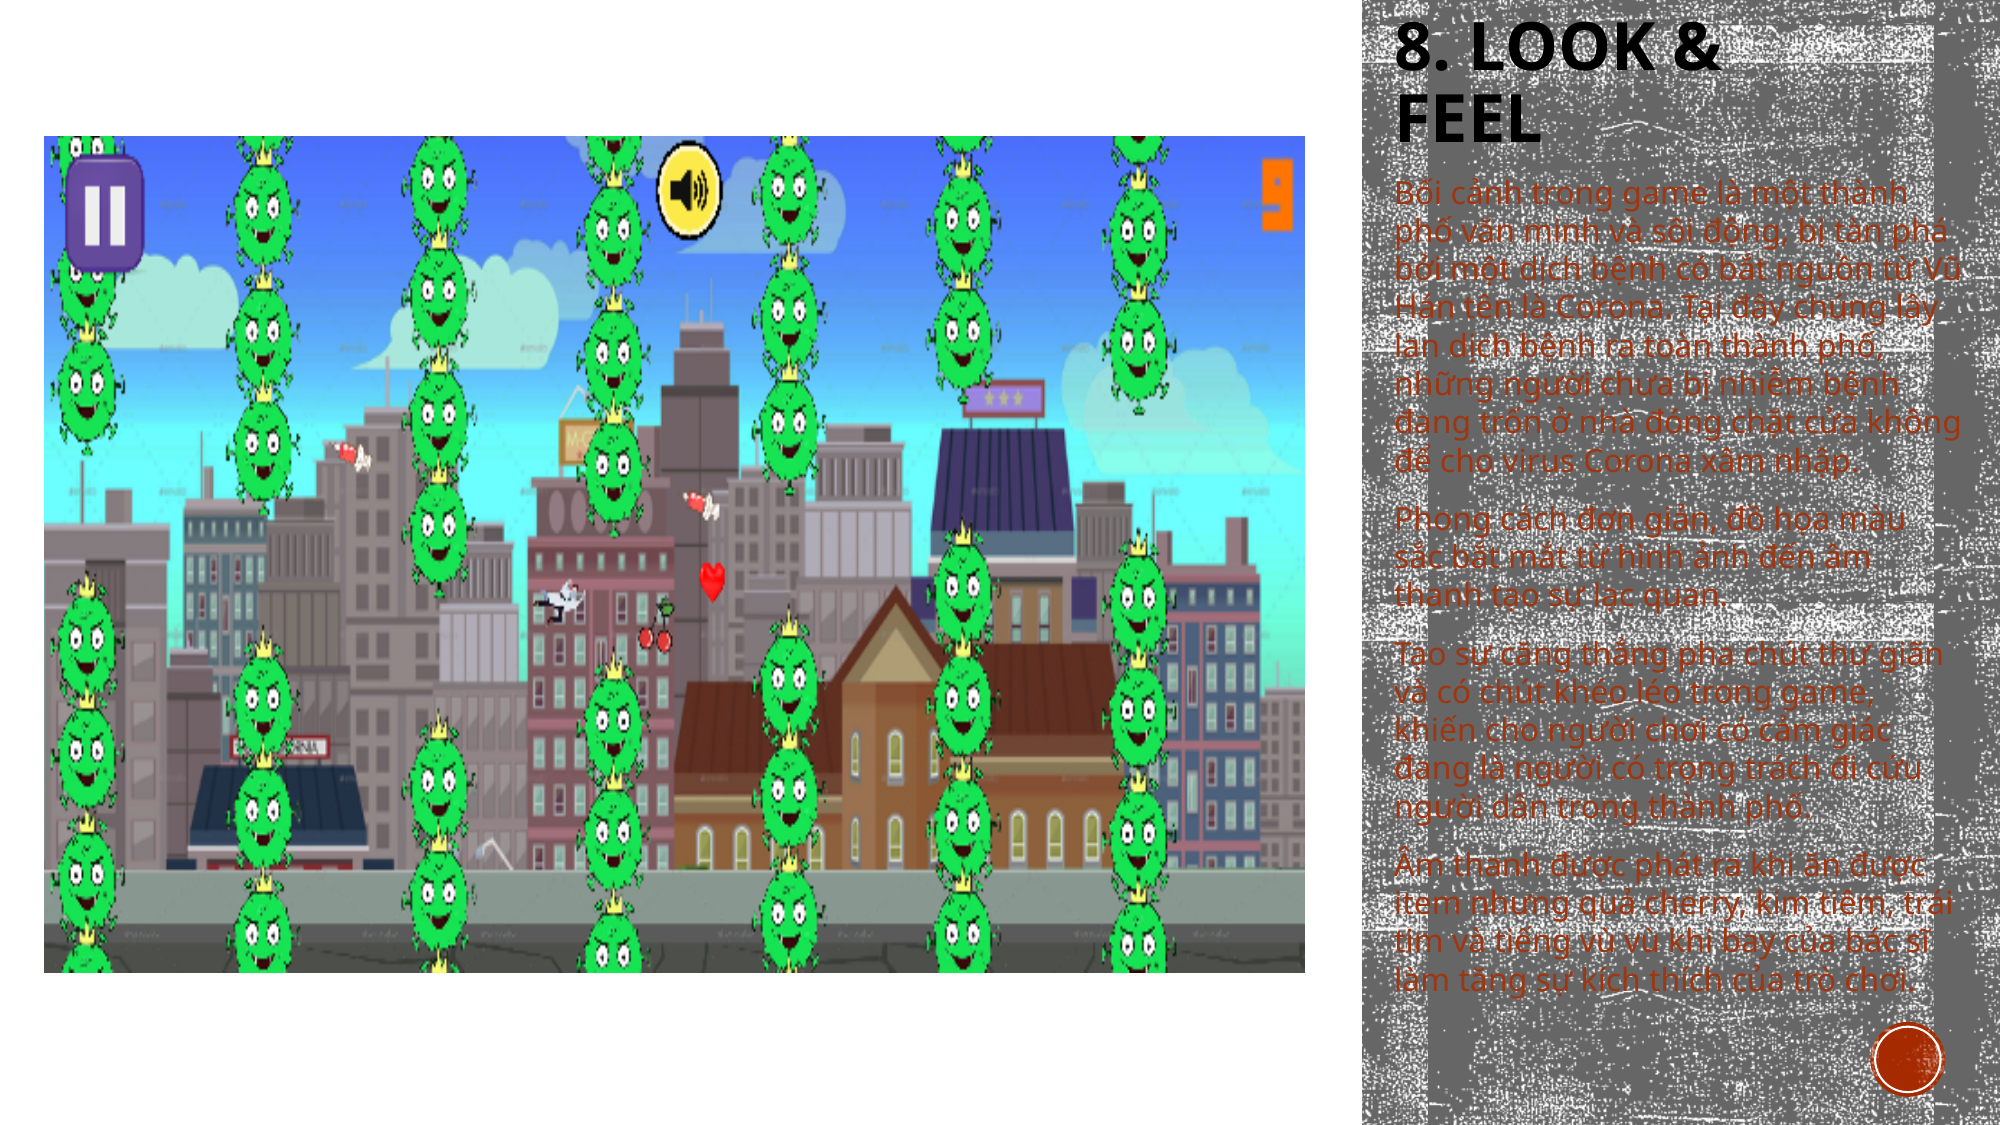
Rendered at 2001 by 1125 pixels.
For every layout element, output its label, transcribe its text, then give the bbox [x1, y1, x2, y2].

list Bối cảnh trong game là một thành phố văn minh và sôi động, bị tàn phá bởi một dịch bệnh có bắt nguồn từ Vũ Hán tên là Corona. Tại đây chúng lây lan dịch bệnh ra toàn thành phố, những người chưa bị nhiễm bệnh đang trốn ở nhà đóng chặt cửa không để cho virus Corona xâm nhập. Phong cách đơn giản, đồ họa màu sắc bắt mắt từ hình ảnh đến âm thanh tạo sự lạc quan. Tạo sự căng thẳng pha chút thư giãn và có chút khéo léo trong game, khiến cho người chơi có cảm giác đang là người có trọng trách đi cứu người dân trong thành phố. Âm thanh được phát ra khi ăn được item nhưng quả cherry, kim tiêm, trái tim và tiếng vù vù khi bay của bác sĩ làm tăng sự kích thích của trò chơi. [1379, 164, 1979, 1027]
title 8. Look & feel [1379, 0, 1905, 164]
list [48, 140, 1302, 969]
